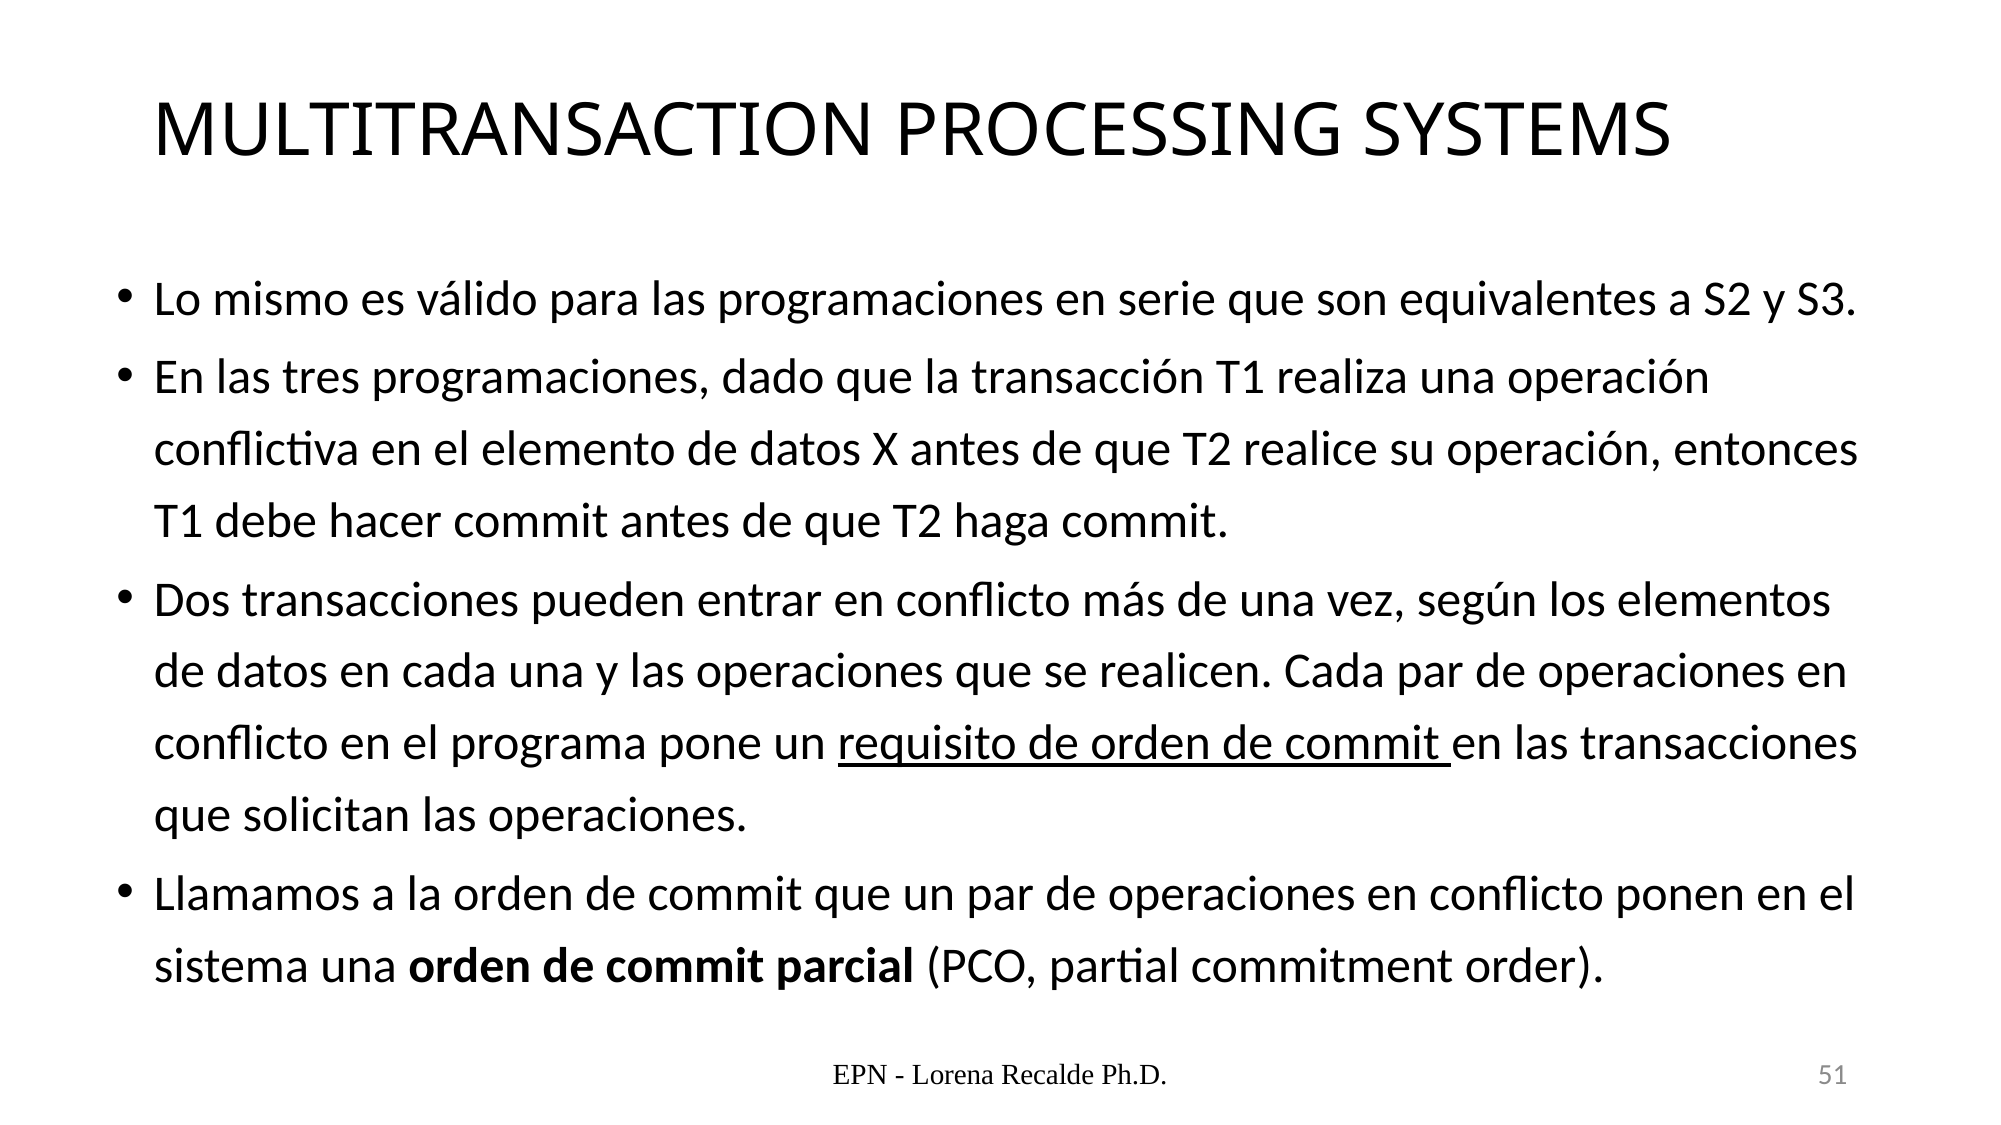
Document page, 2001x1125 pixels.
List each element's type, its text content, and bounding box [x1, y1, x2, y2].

slide_number 51 [1412, 1042, 1863, 1103]
footer EPN - Lorena Recalde Ph.D. [662, 1042, 1338, 1103]
list Lo mismo es válido para las programaciones en serie que son equivalentes a S2 y S3. En las tres programaciones, dado que la transacción T1 realiza una operación conflictiva en el elemento de datos X antes de que T2 realice su operación, entonces T1 debe hacer commit antes de que T2 haga commit. Dos transacciones pueden entrar en conflicto más de una vez, según los elementos de datos en cada una y las operaciones que se realicen. Cada par de operaciones en conflicto en el programa pone un requisito de orden de commit en las transacciones que solicitan las operaciones. Llamamos a la orden de commit que un par de operaciones en conflicto ponen en el sistema una orden de commit parcial (PCO, partial commitment order). [101, 246, 1905, 915]
title MULTITRANSACTION PROCESSING SYSTEMS [137, 59, 1863, 204]
